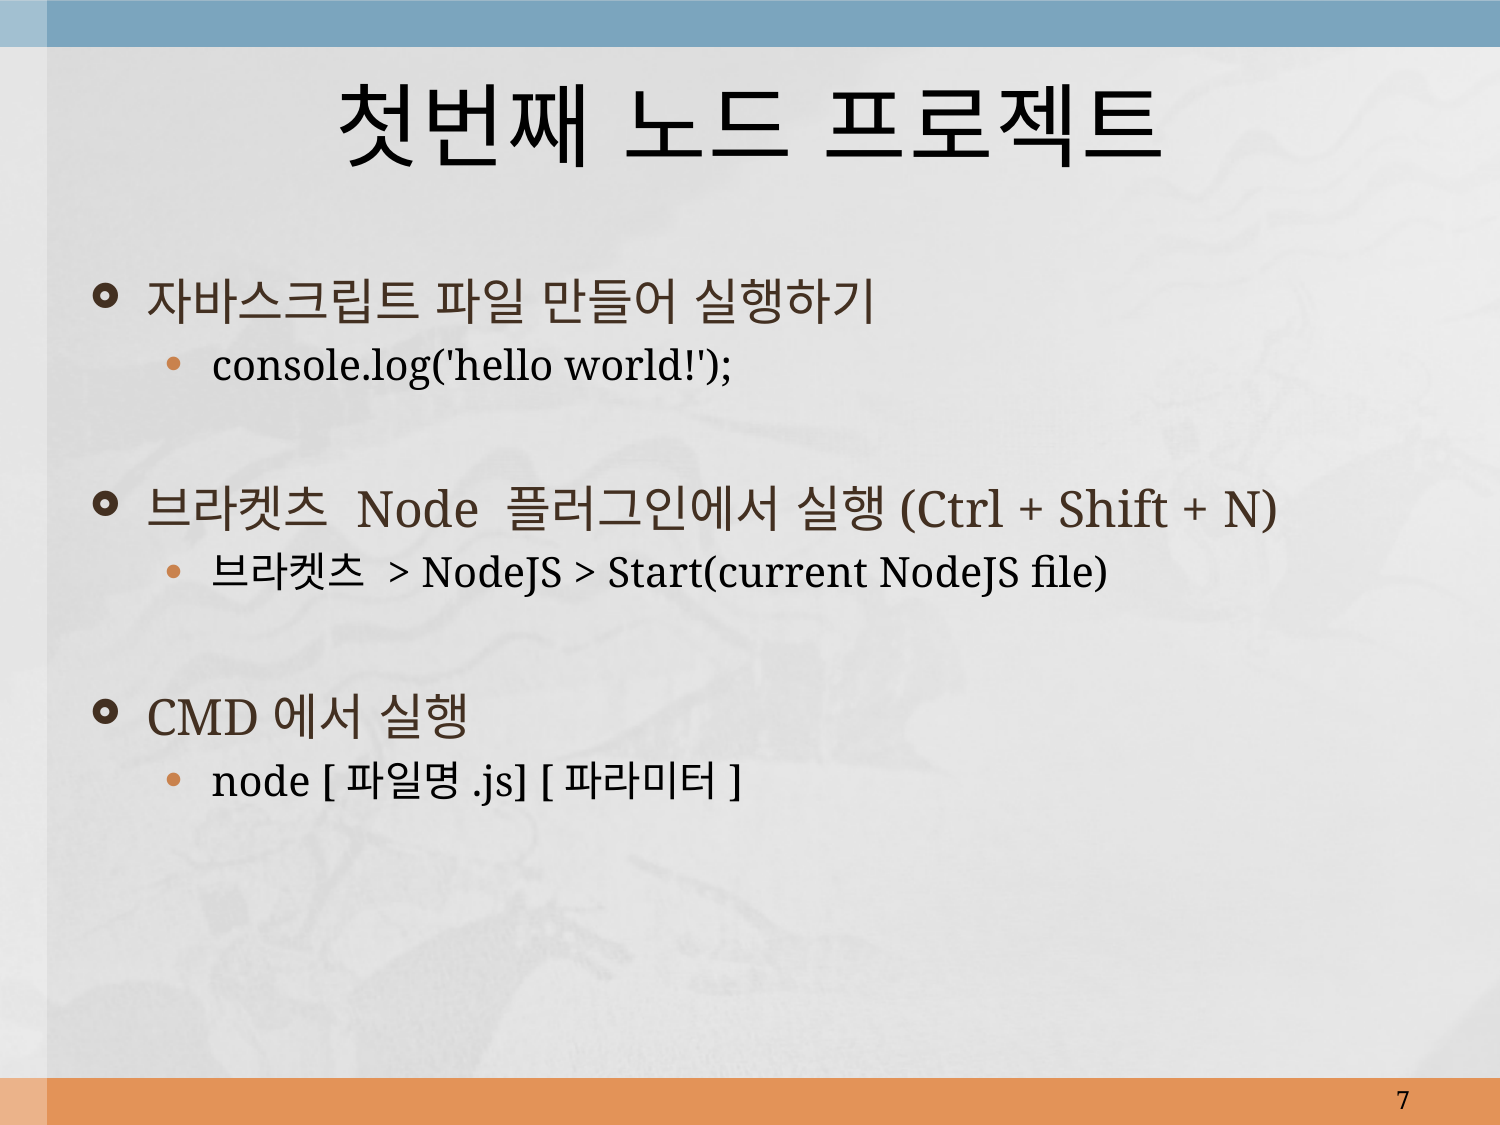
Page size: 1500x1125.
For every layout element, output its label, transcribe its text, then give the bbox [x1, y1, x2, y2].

title 첫번째 노드 프로젝트 [49, 46, 1454, 202]
list 자바스크립트 파일 만들어 실행하기 console.log('hello world!'); 브라켓츠 Node 플러그인에서 실행(Ctrl + Shift + N) 브라켓츠 > NodeJS > Start(current NodeJS file) CMD에서 실행 node [파일명.js] [파라미터] [75, 262, 1425, 1005]
slide_number 7 [1074, 1078, 1425, 1125]
